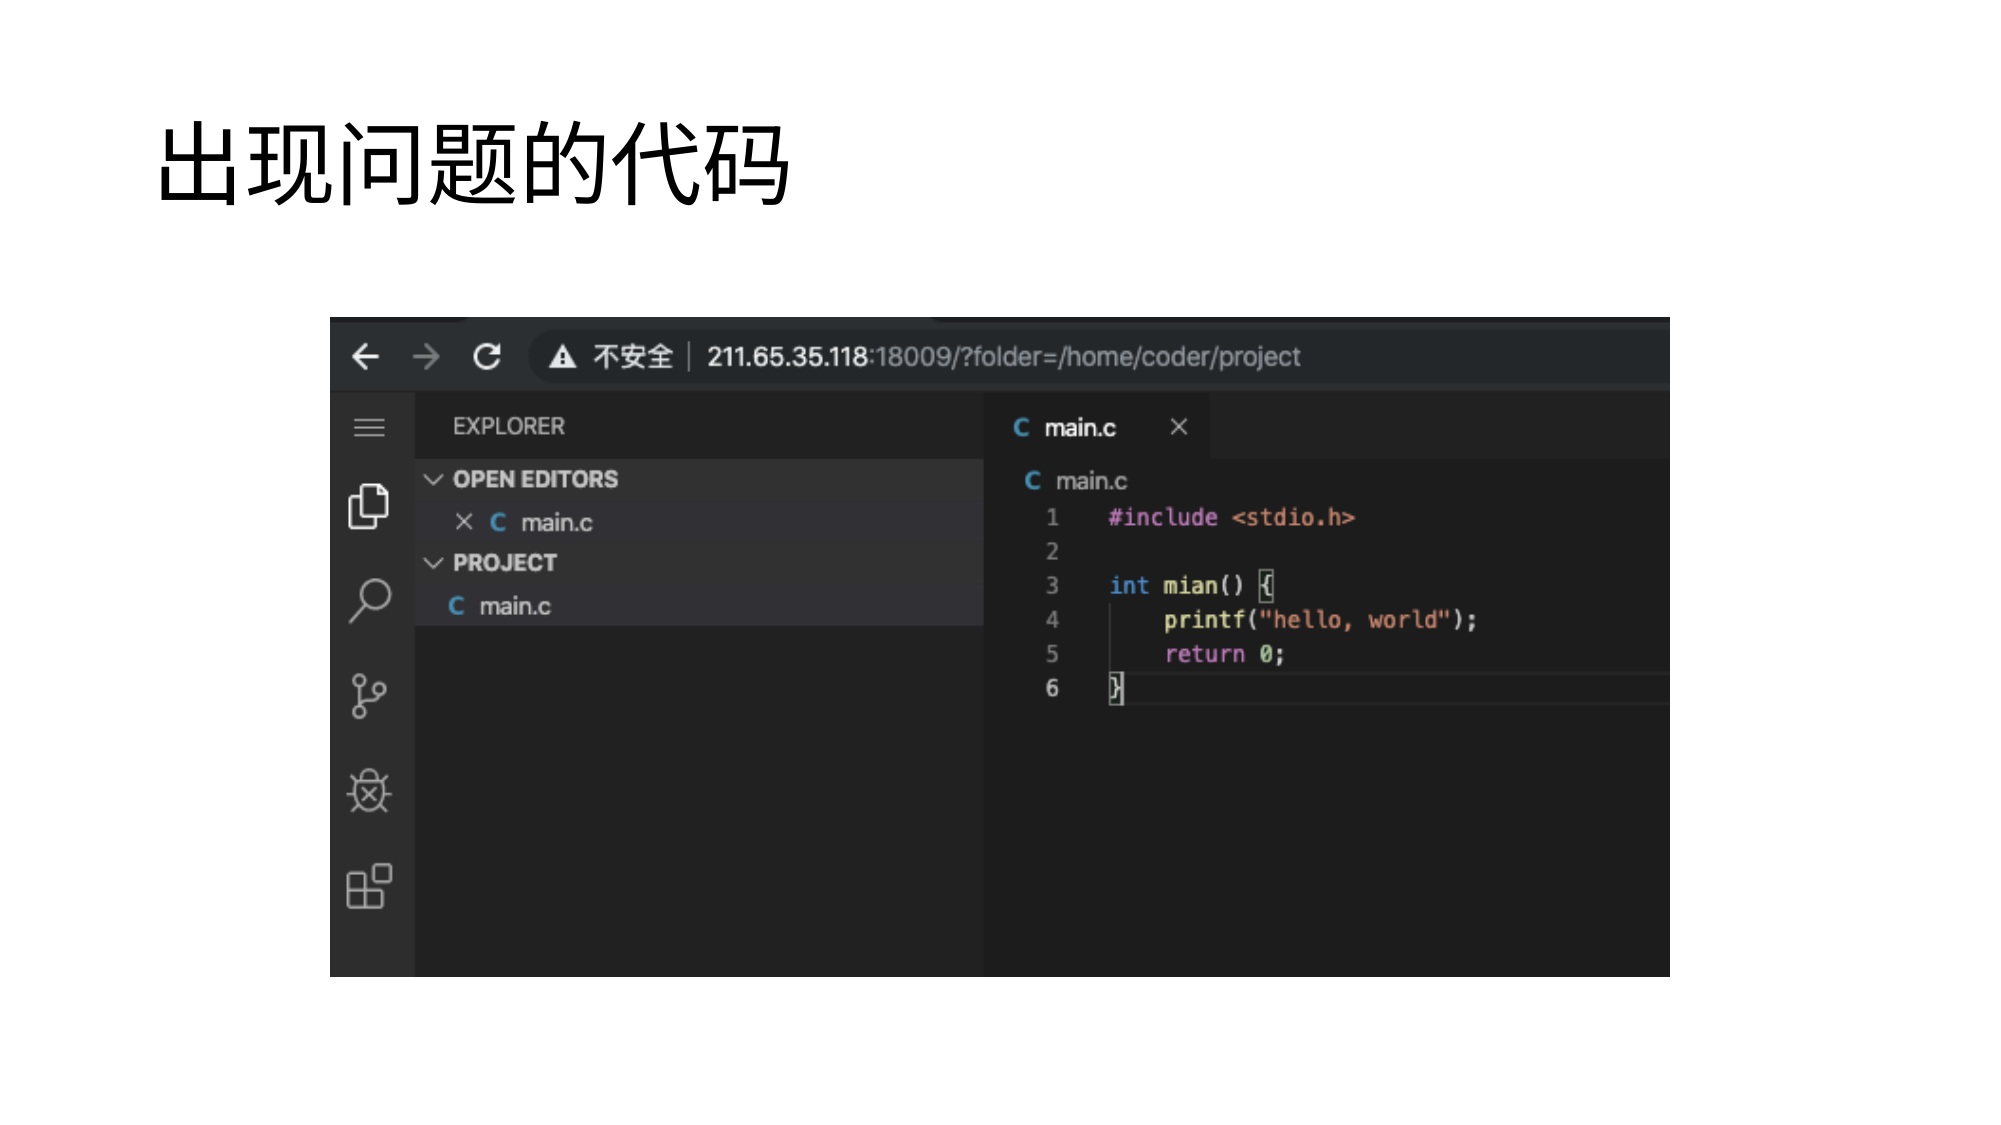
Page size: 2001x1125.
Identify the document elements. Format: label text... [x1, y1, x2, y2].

title 出现问题的代码 [137, 59, 1863, 278]
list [329, 317, 1670, 977]
